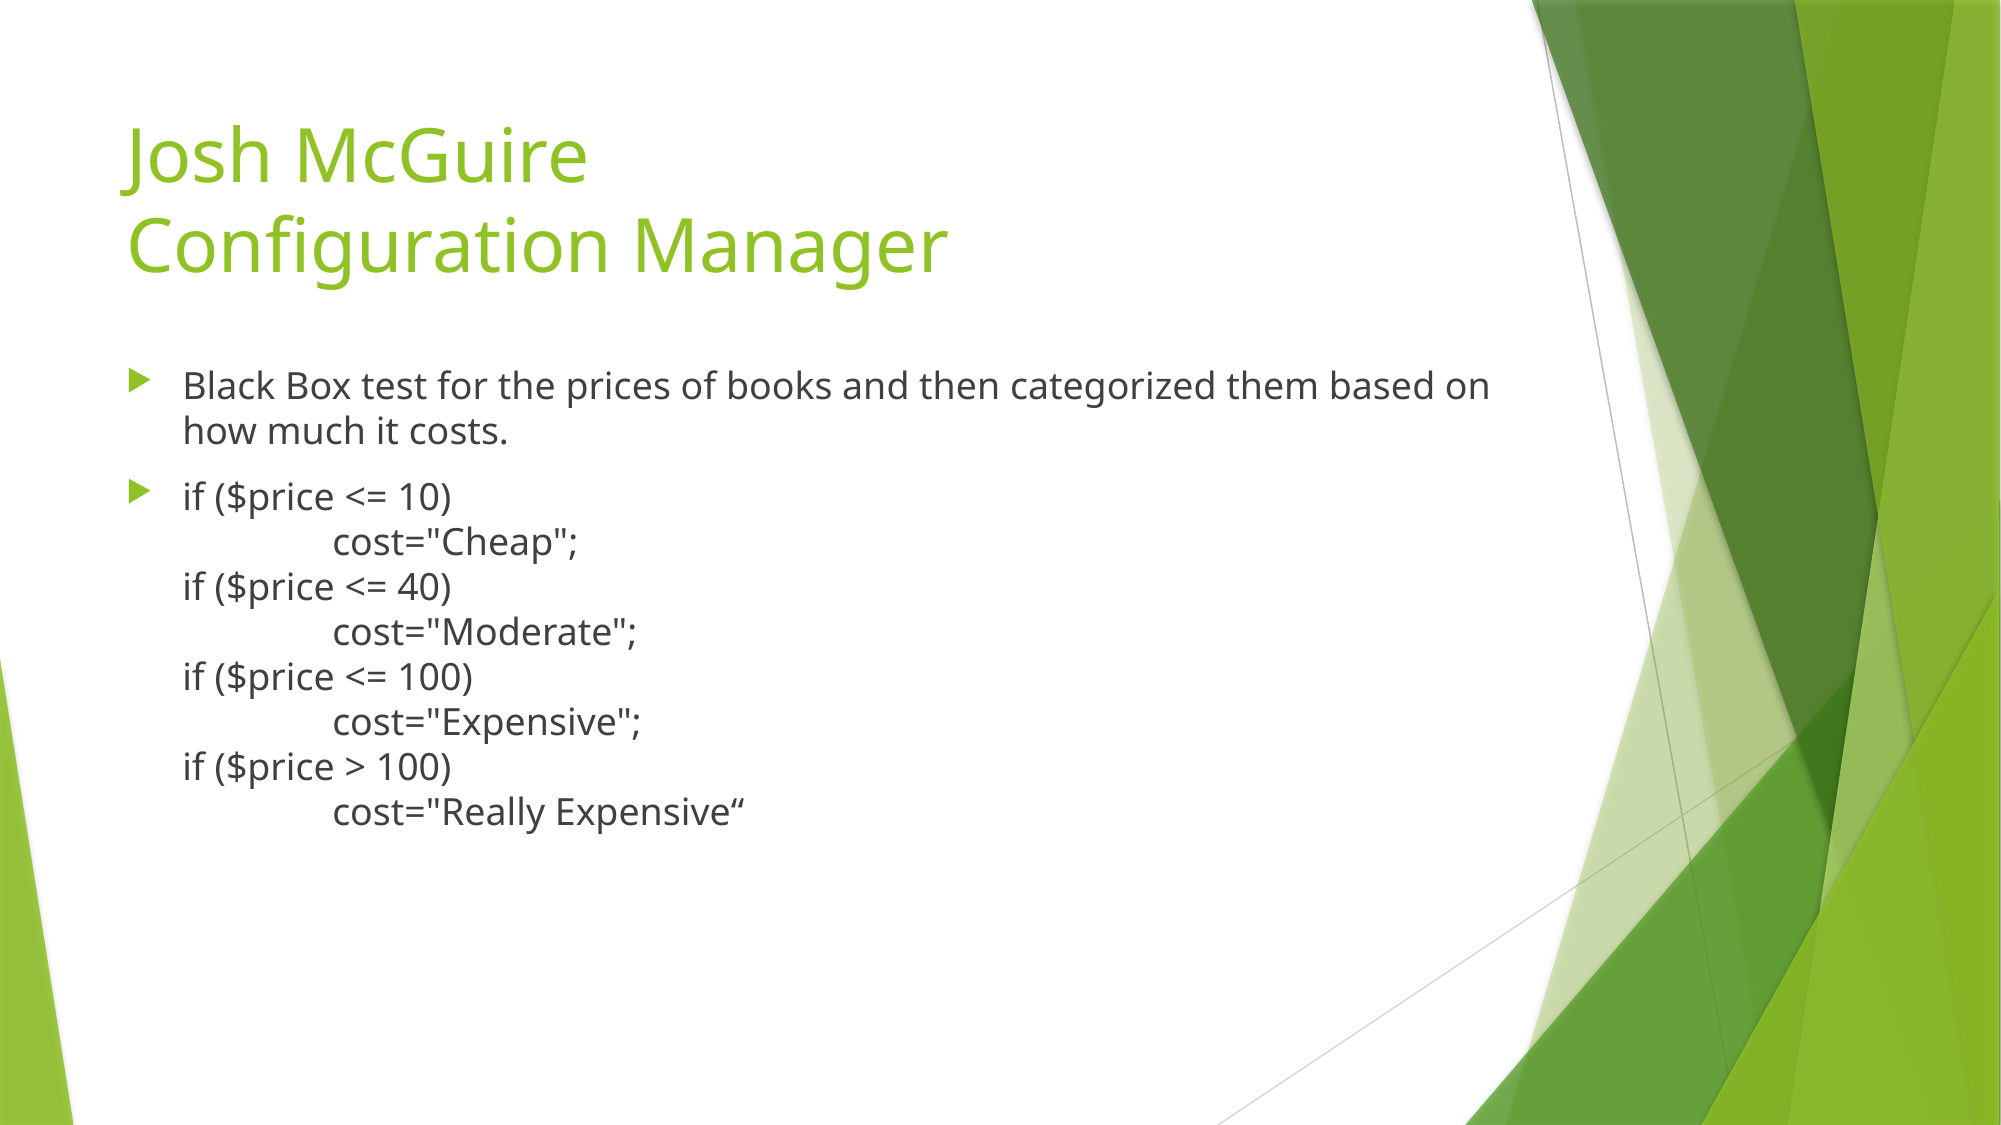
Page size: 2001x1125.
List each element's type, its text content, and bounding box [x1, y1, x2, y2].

list Black Box test for the prices of books and then categorized them based on how much it costs. if ($price <= 10) cost="Cheap"; if ($price <= 40) cost="Moderate"; if ($price <= 100) cost="Expensive"; if ($price > 100) cost="Really Expensive“ [111, 354, 1522, 992]
title Josh McGuire Configuration Manager [111, 99, 1522, 317]
